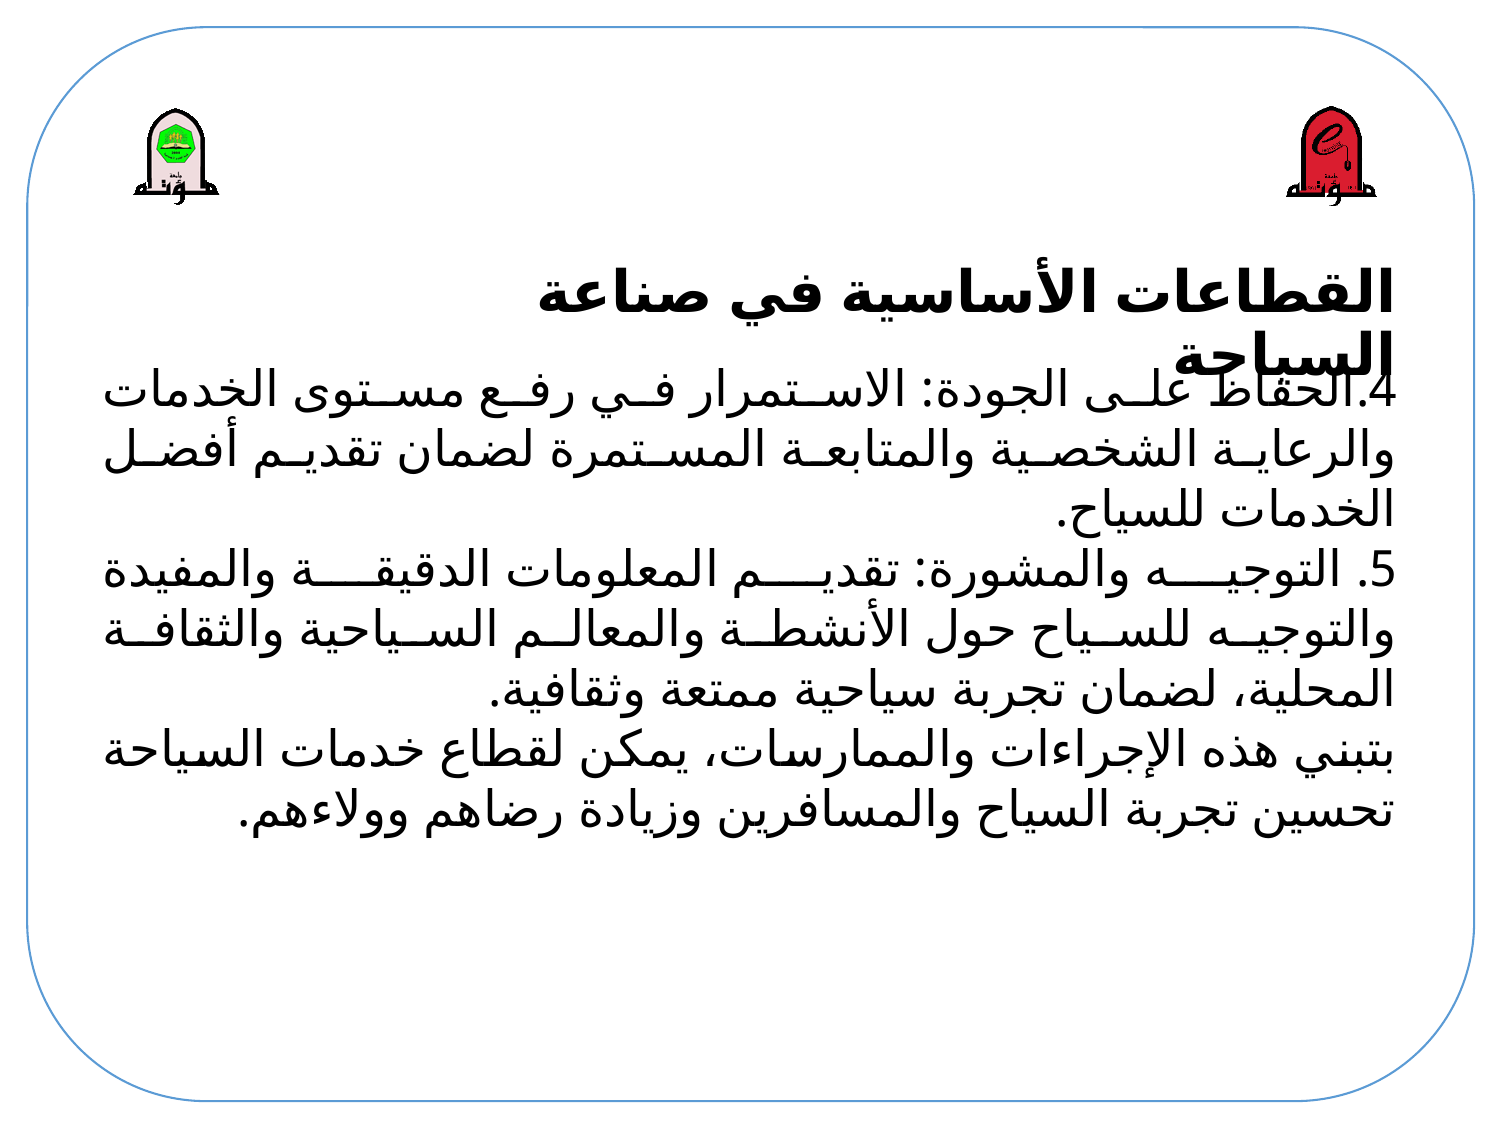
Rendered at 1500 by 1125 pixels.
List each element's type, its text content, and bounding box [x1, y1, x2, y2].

subtitle 4.الحفاظ على الجودة: الاستمرار في رفع مستوى الخدمات والرعاية الشخصية والمتابعة المستمرة لضمان تقديم أفضل الخدمات للسياح. 5. التوجيه والمشورة: تقديم المعلومات الدقيقة والمفيدة والتوجيه للسياح حول الأنشطة والمعالم السياحية والثقافة المحلية، لضمان تجربة سياحية ممتعة وثقافية. بتبني هذه الإجراءات والممارسات، يمكن لقطاع خدمات السياحة تحسين تجربة السياح والمسافرين وزيادة رضاهم وولاءهم. [87, 349, 1412, 995]
picture [1282, 106, 1380, 208]
picture [131, 102, 220, 208]
title القطاعات الأساسية في صناعة السياحة [440, 254, 1412, 321]
